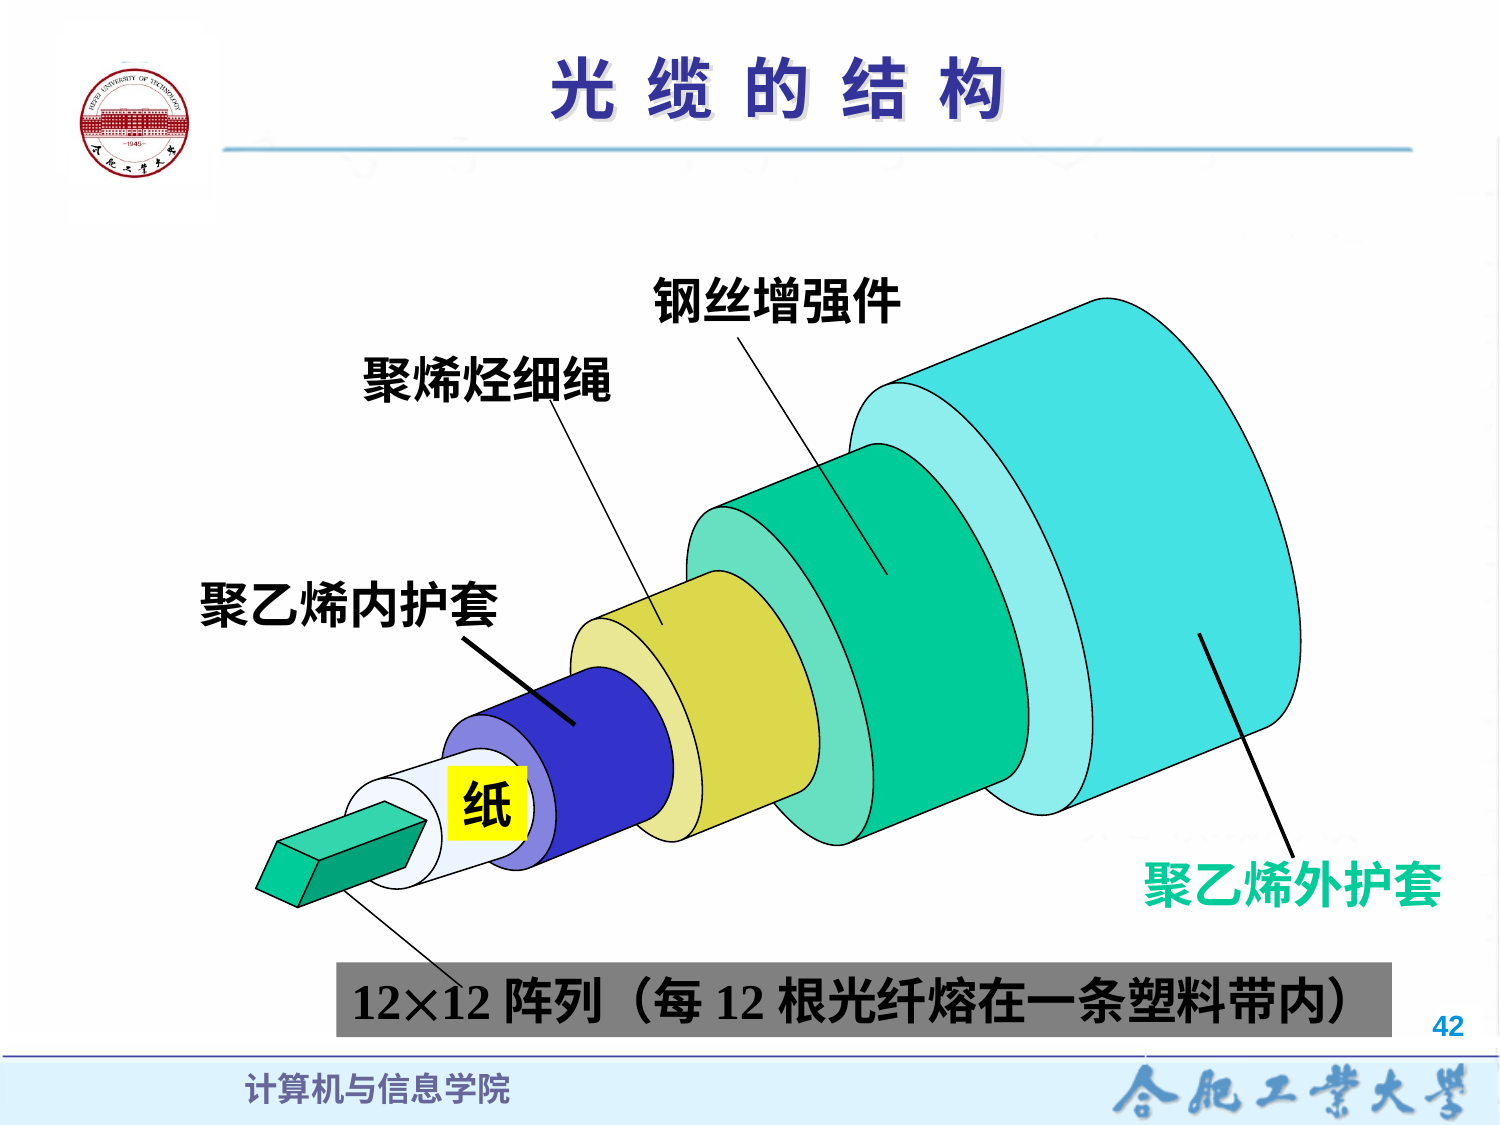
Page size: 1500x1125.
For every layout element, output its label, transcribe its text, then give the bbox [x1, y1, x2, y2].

picture [0, 0, 1500, 1125]
title 光 缆 的 结 构 [140, 20, 1416, 153]
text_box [184, 262, 1459, 1038]
